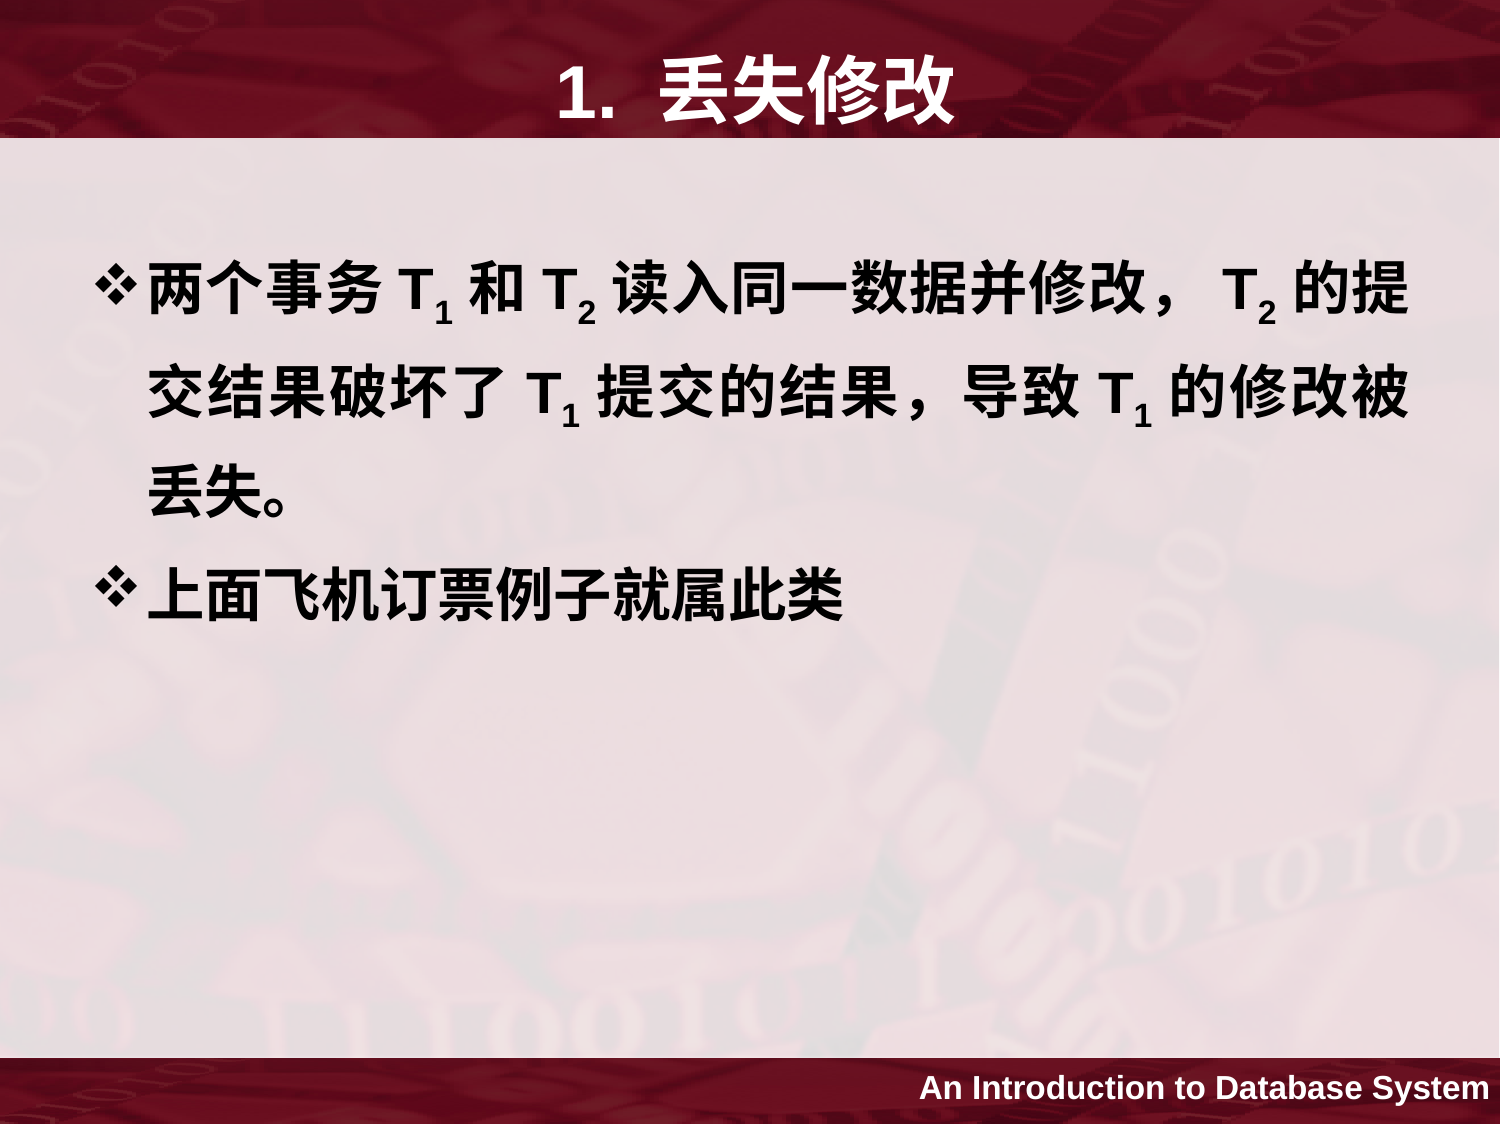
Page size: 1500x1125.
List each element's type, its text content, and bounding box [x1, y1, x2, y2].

picture [0, 0, 1500, 1124]
list 两个事务T1和T2读入同一数据并修改，T2的提交结果破坏了T1提交的结果，导致T1的修改被丢失。 上面飞机订票例子就属此类 [74, 219, 1426, 1038]
title 1. 丢失修改 [149, 41, 1363, 135]
